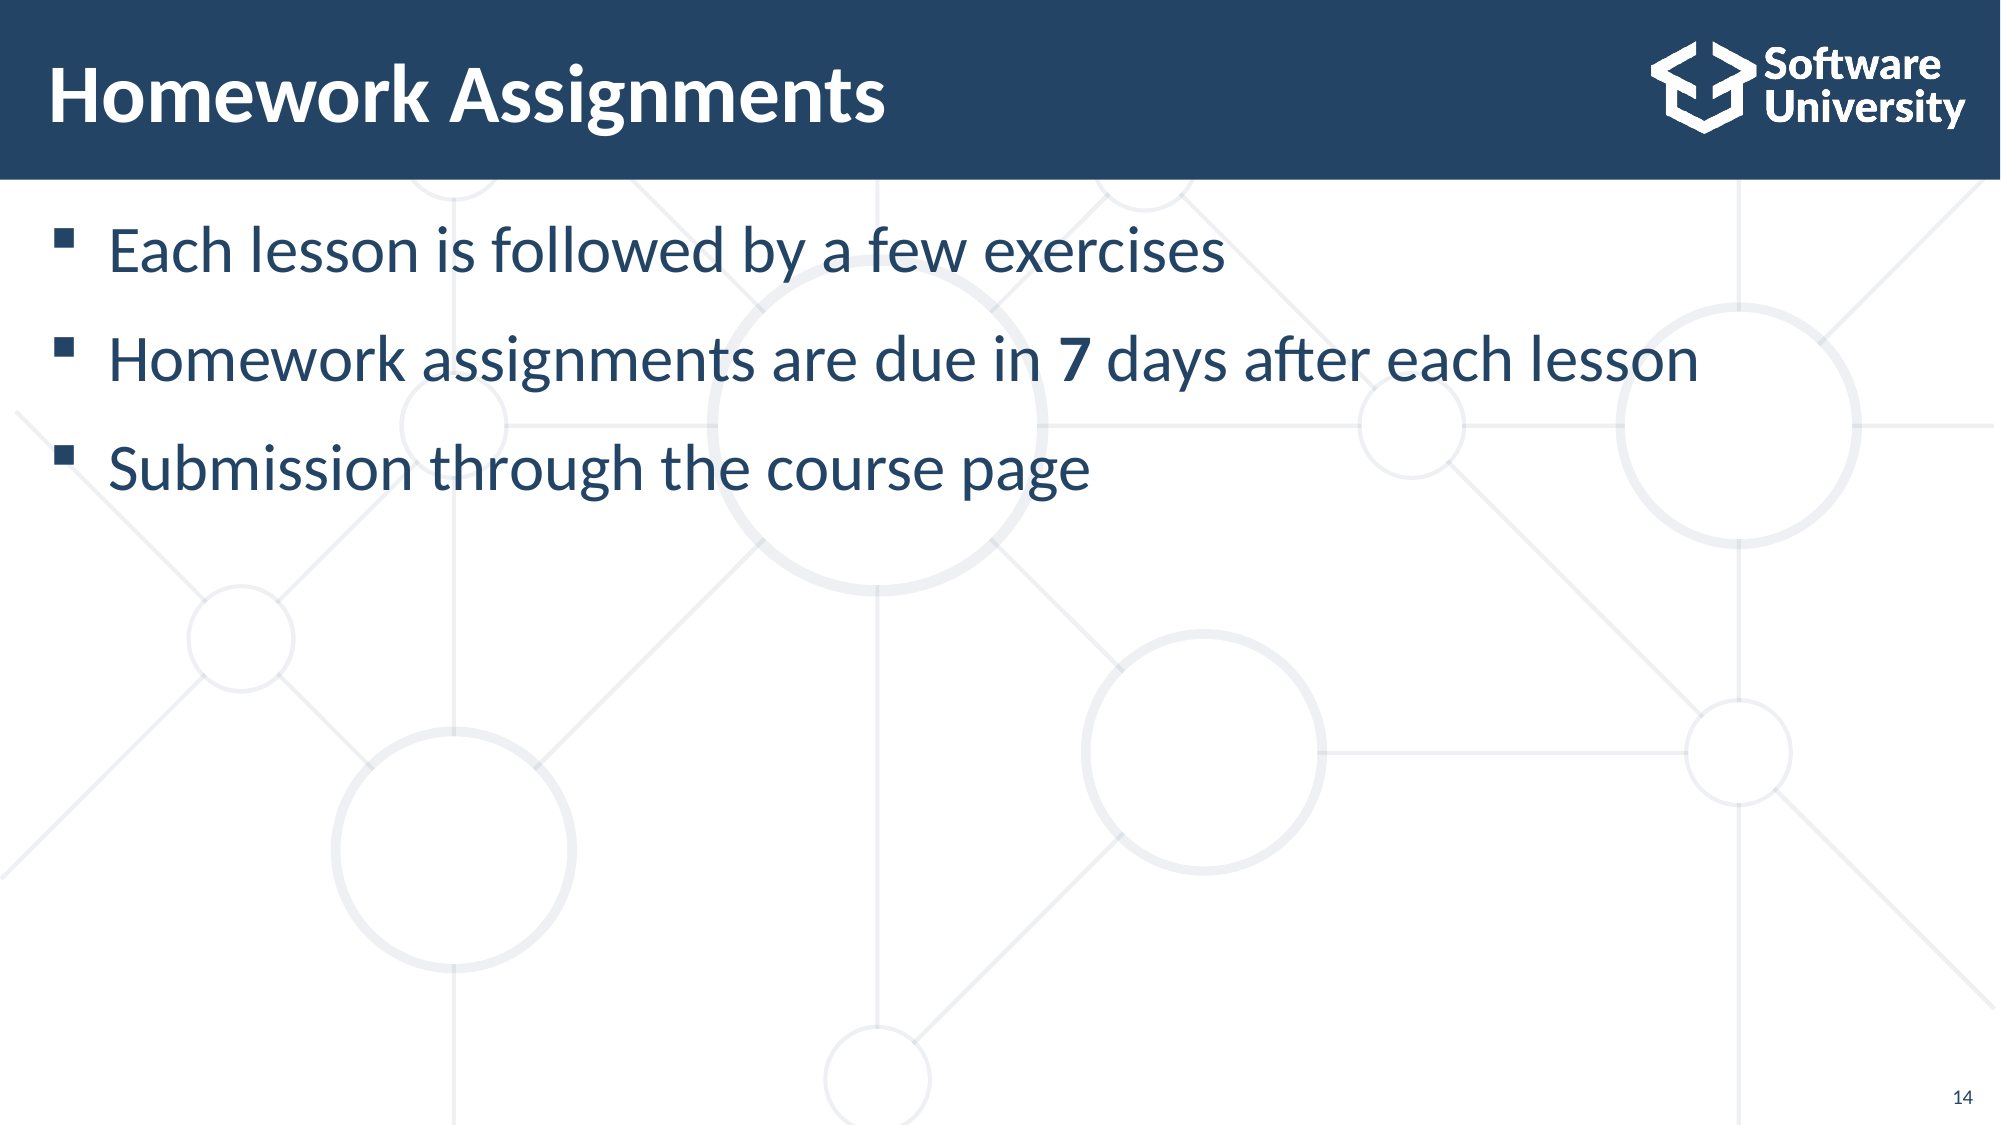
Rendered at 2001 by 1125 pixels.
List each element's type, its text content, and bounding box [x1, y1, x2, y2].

picture [1651, 41, 1966, 134]
list Each lesson is followed by a few exercises Homework assignments are due in 7 days after each lesson Submission through the course page [31, 196, 1970, 1104]
slide_number 14 [1927, 1067, 1989, 1117]
title Homework Assignments [31, 16, 1625, 162]
